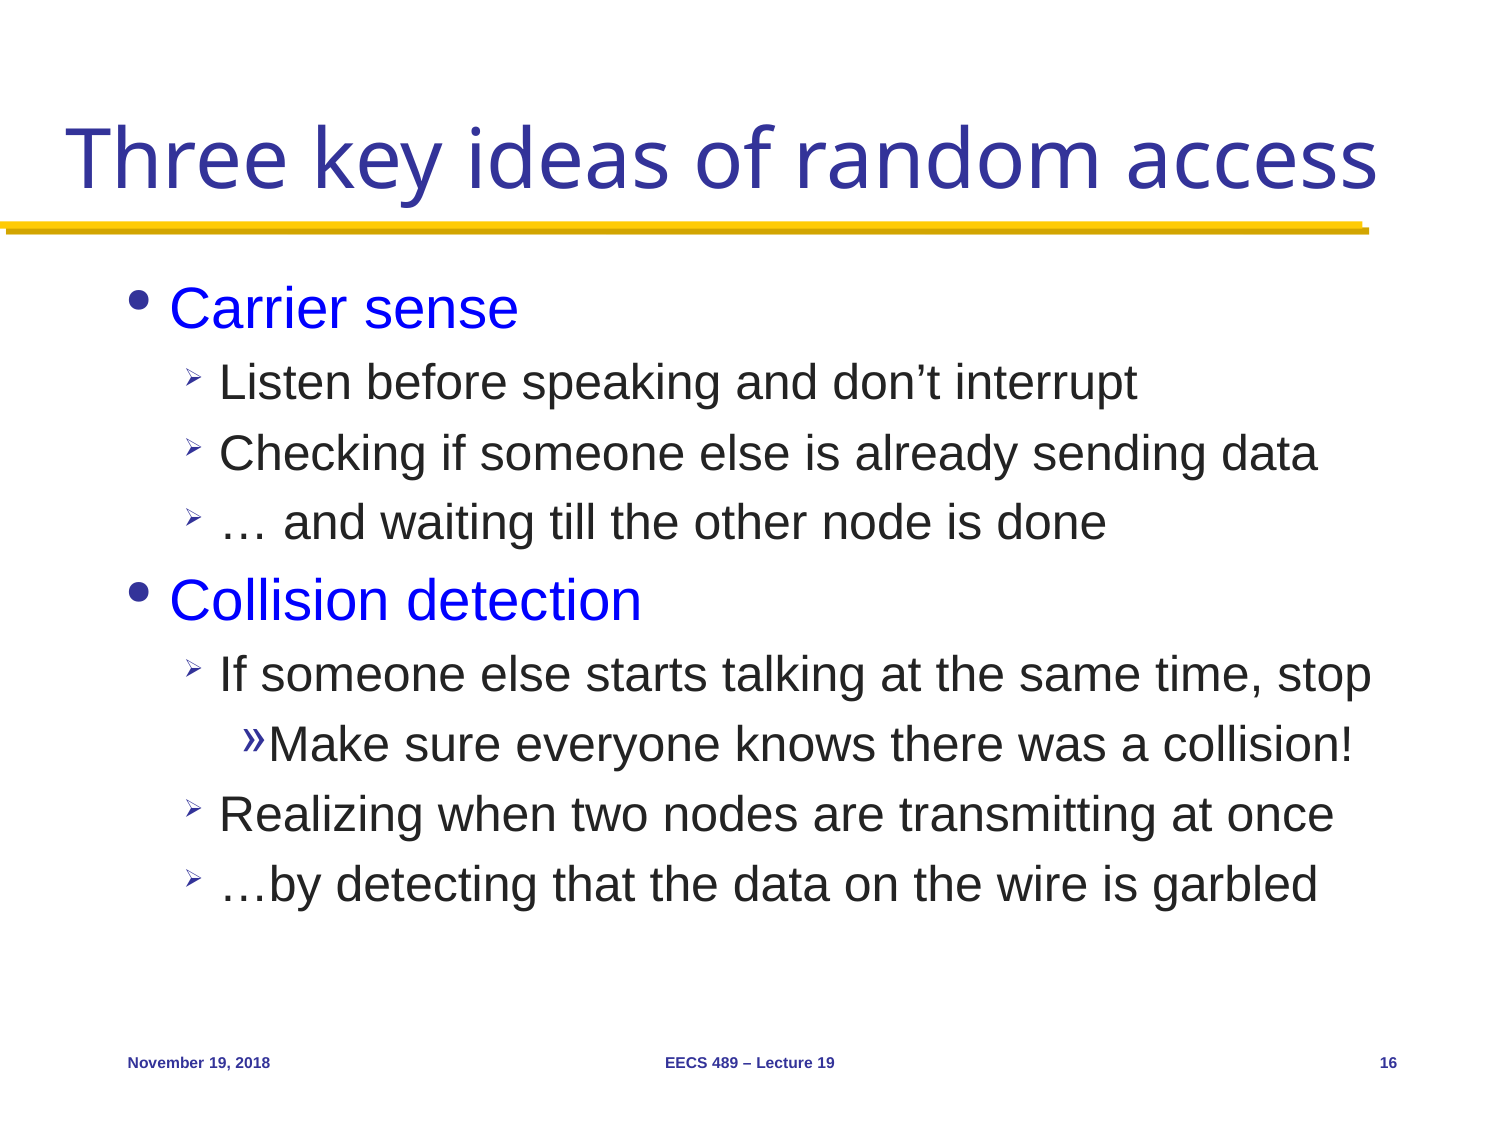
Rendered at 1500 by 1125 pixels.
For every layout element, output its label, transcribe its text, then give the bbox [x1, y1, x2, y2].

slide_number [112, 1024, 426, 1101]
title Three key ideas of random access [49, 24, 1451, 213]
footer EECS 489 – Lecture 19 [512, 1024, 988, 1101]
slide_number 16 [1312, 1024, 1413, 1101]
list Carrier sense Listen before speaking and don’t interrupt Checking if someone else is already sending data … and waiting till the other node is done Collision detection If someone else starts talking at the same time, stop Make sure everyone knows there was a collision! Realizing when two nodes are transmitting at once …by detecting that the data on the wire is garbled [112, 262, 1413, 988]
